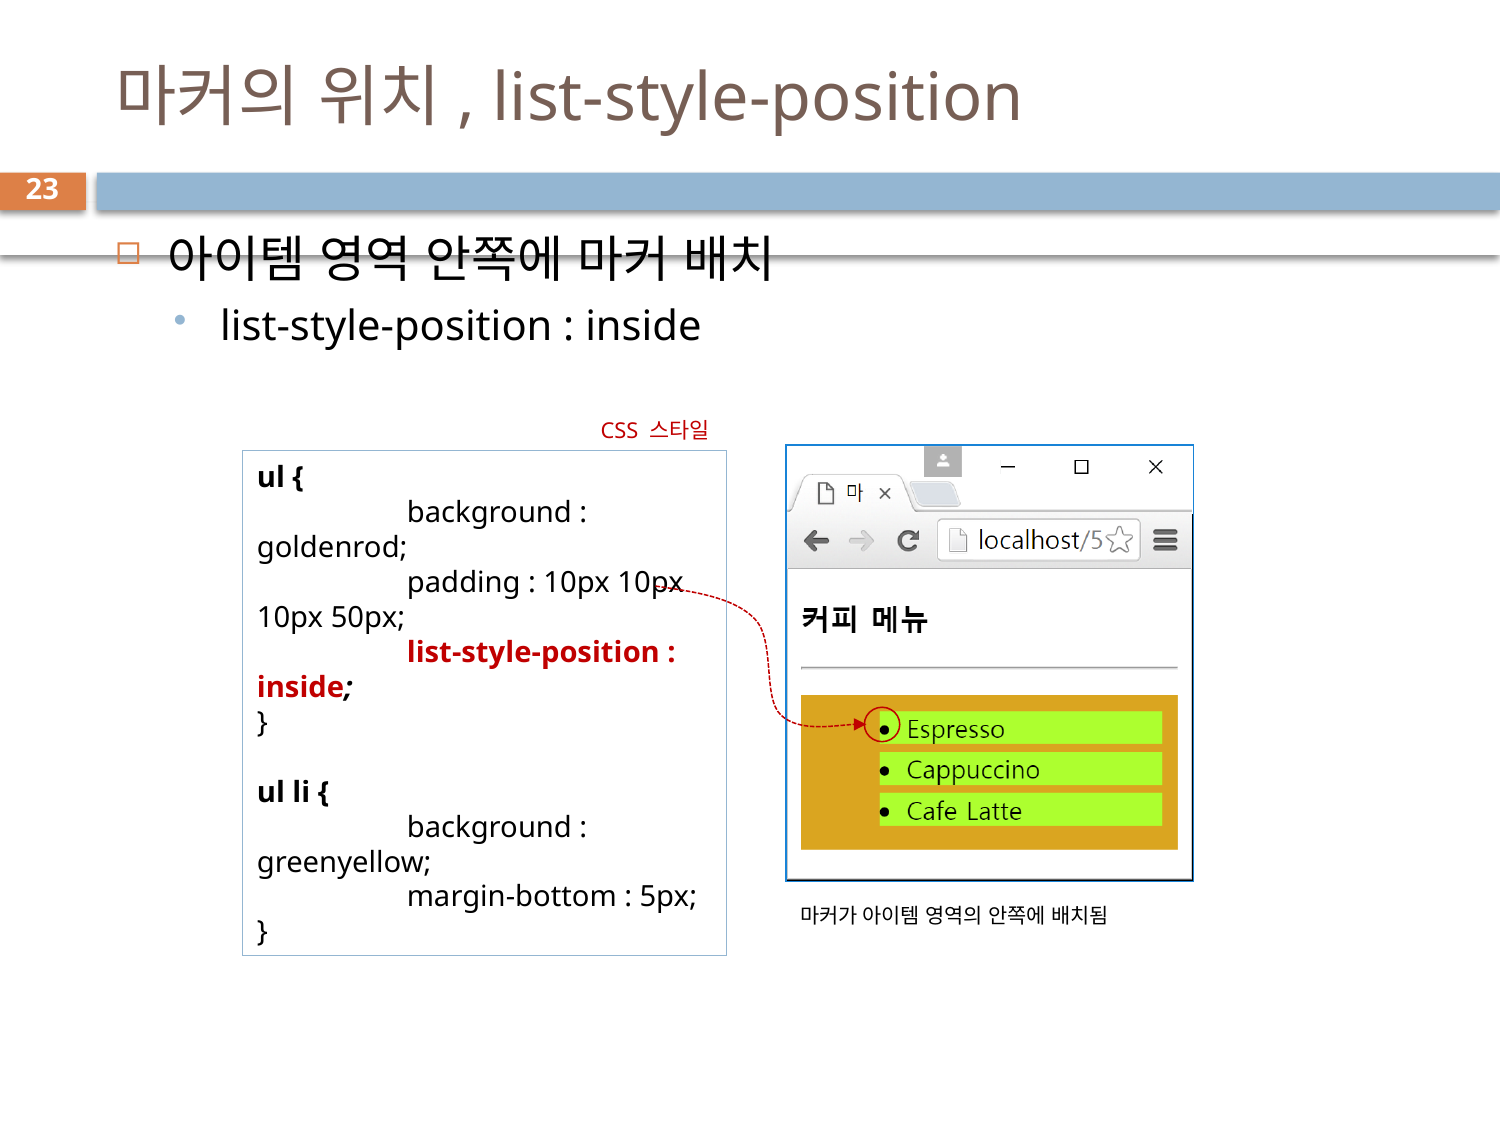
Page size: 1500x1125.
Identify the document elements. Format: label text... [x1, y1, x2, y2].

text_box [241, 408, 1194, 937]
title 마커의 위치, list-style-position [100, 37, 1438, 149]
slide_number 23 [0, 170, 87, 211]
list 아이템 영역 안쪽에 마커 배치 list-style-position : inside [100, 219, 1438, 1047]
